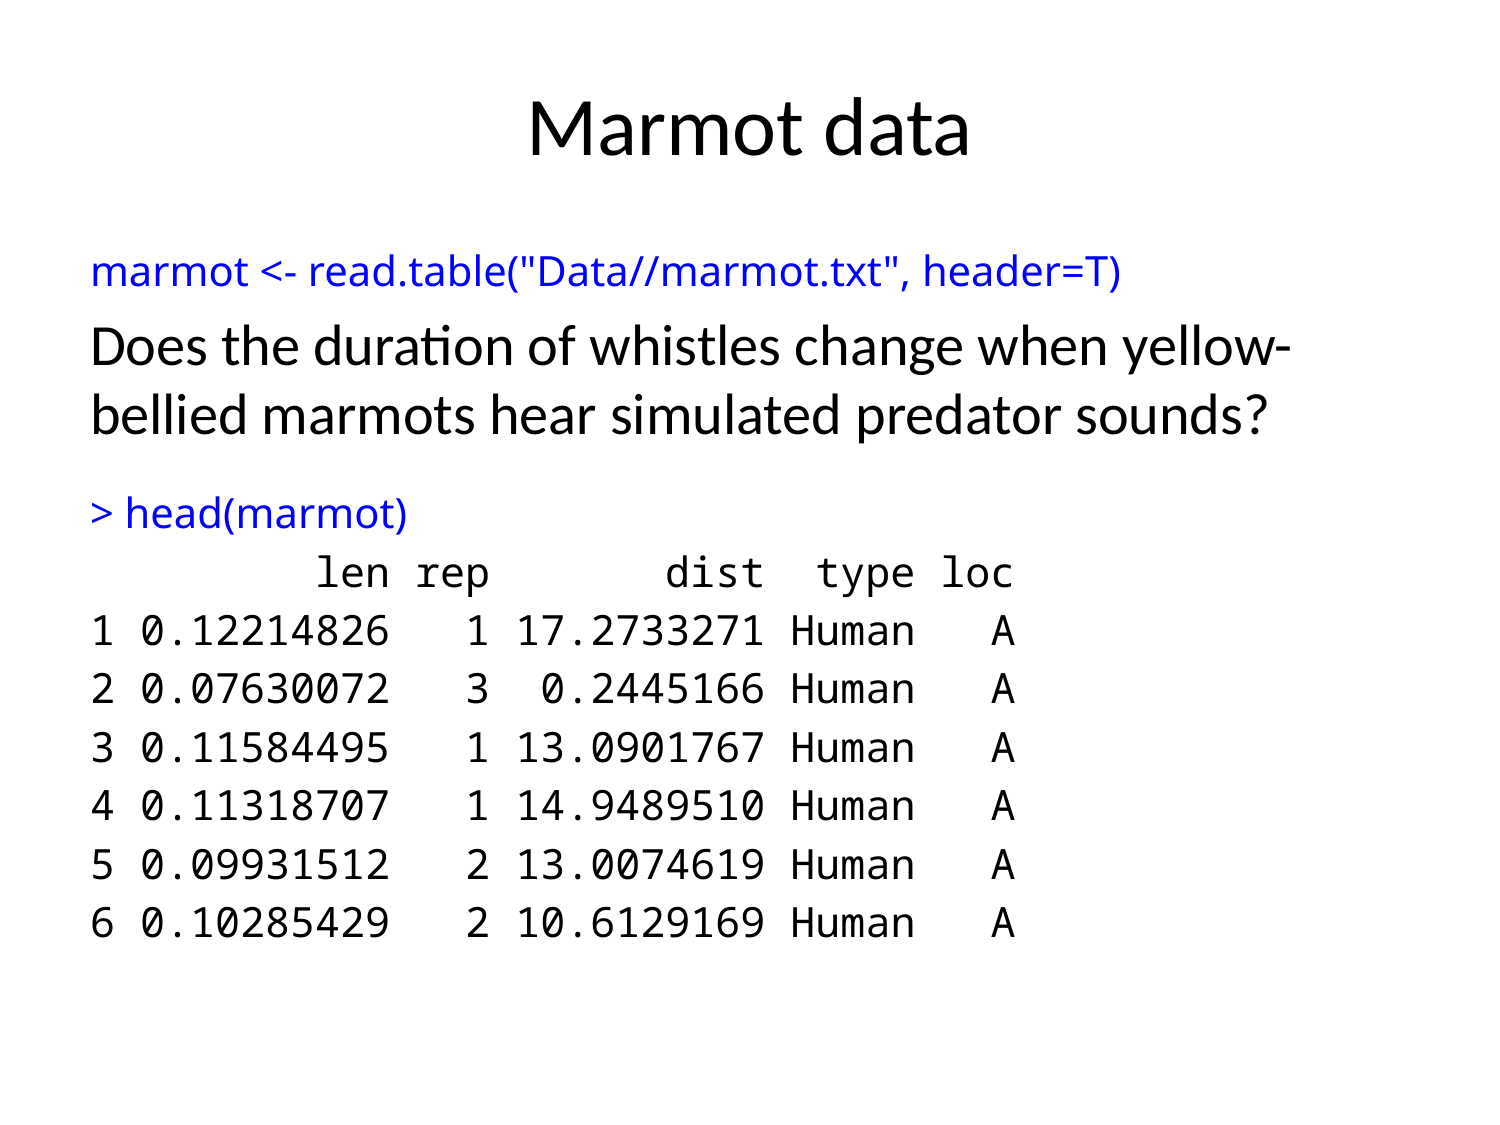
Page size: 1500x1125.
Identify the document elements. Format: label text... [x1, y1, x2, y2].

list marmot <- read.table("Data//marmot.txt", header=T) Does the duration of whistles change when yellow-bellied marmots hear simulated predator sounds? > head(marmot) len rep dist type loc 1 0.12214826 1 17.2733271 Human A 2 0.07630072 3 0.2445166 Human A 3 0.11584495 1 13.0901767 Human A 4 0.11318707 1 14.9489510 Human A 5 0.09931512 2 13.0074619 Human A 6 0.10285429 2 10.6129169 Human A [75, 237, 1425, 1075]
title Marmot data [75, 45, 1425, 200]
